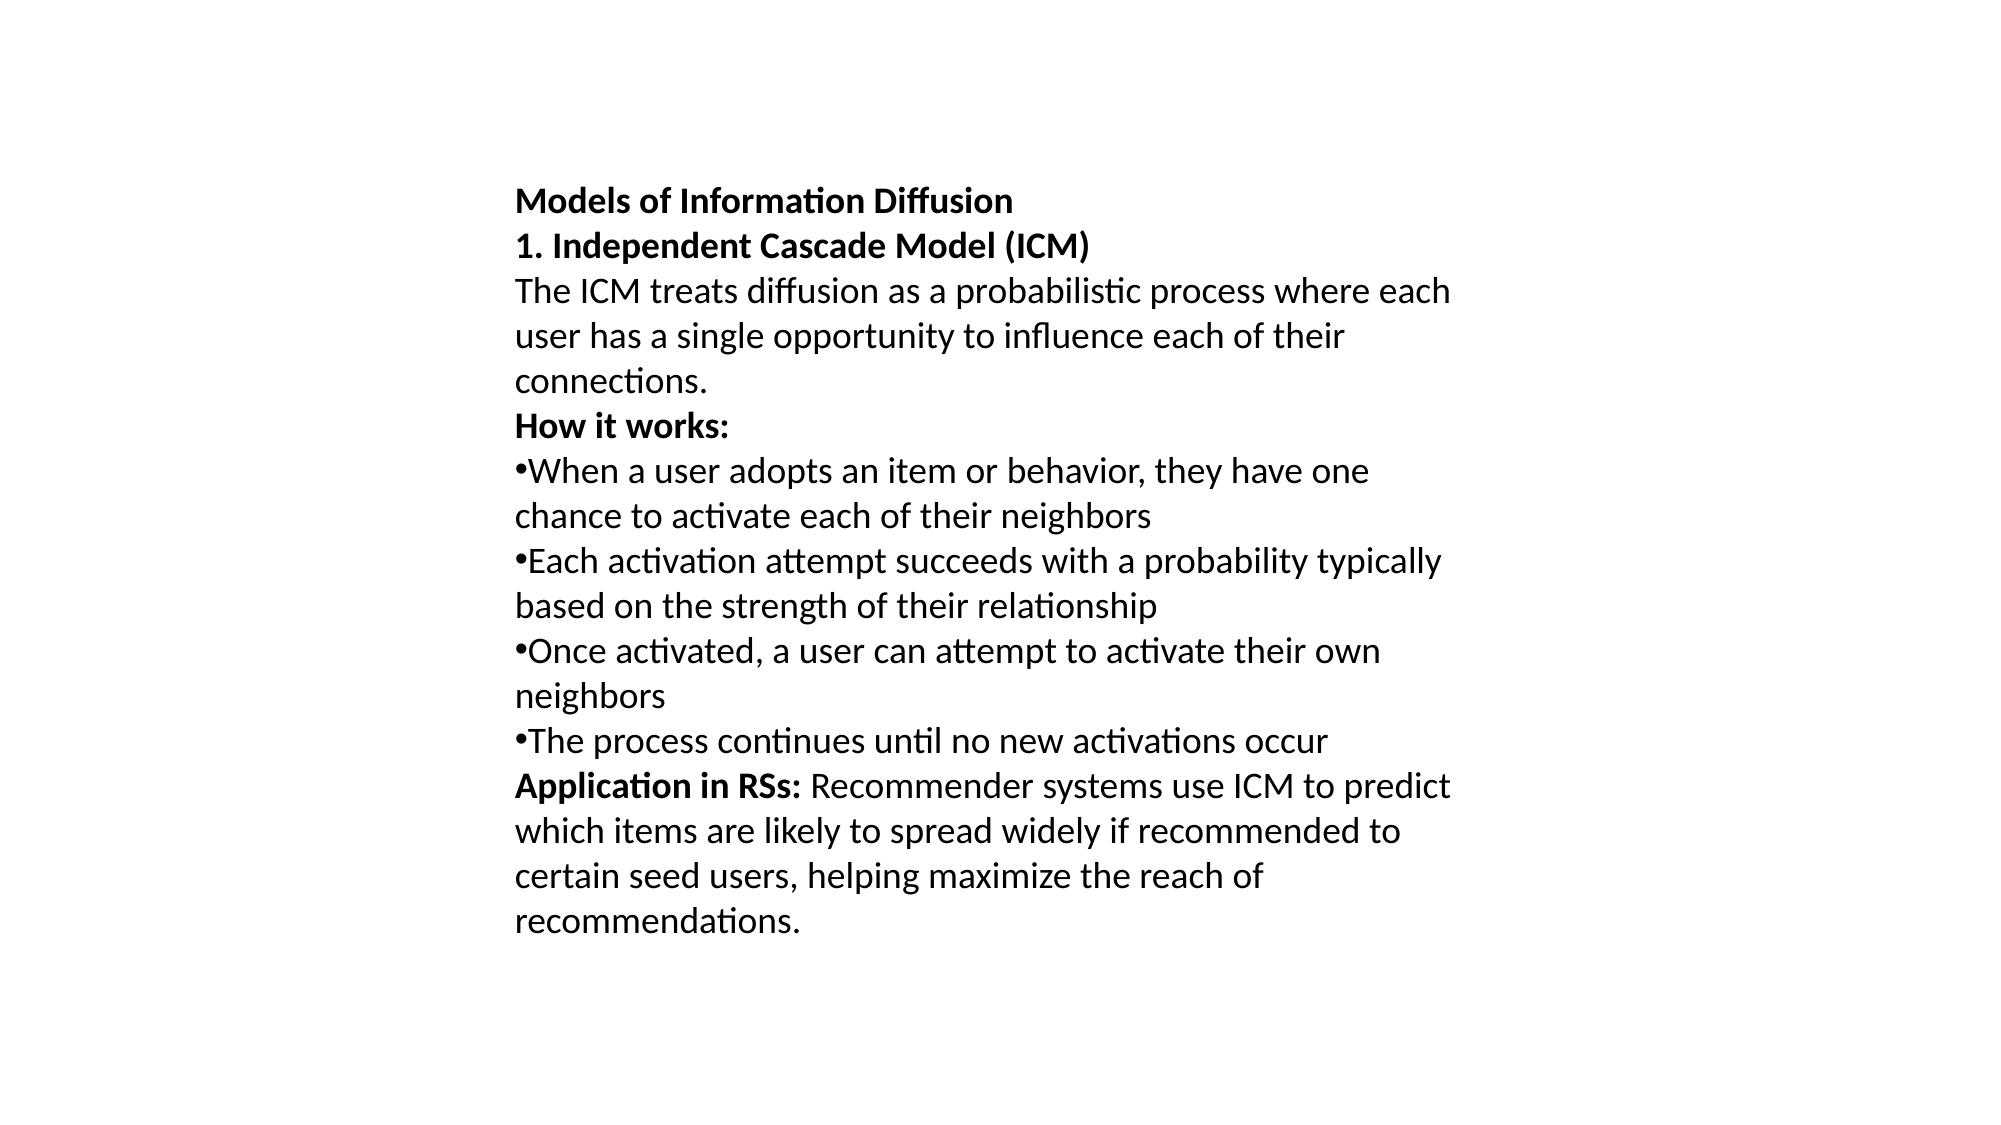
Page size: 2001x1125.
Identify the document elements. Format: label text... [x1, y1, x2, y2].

text_box Models of Information Diffusion 1. Independent Cascade Model (ICM) The ICM treats diffusion as a probabilistic process where each user has a single opportunity to influence each of their connections. How it works: When a user adopts an item or behavior, they have one chance to activate each of their neighbors Each activation attempt succeeds with a probability typically based on the strength of their relationship Once activated, a user can attempt to activate their own neighbors The process continues until no new activations occur Application in RSs: Recommender systems use ICM to predict which items are likely to spread widely if recommended to certain seed users, helping maximize the reach of recommendations. [500, 168, 1500, 949]
